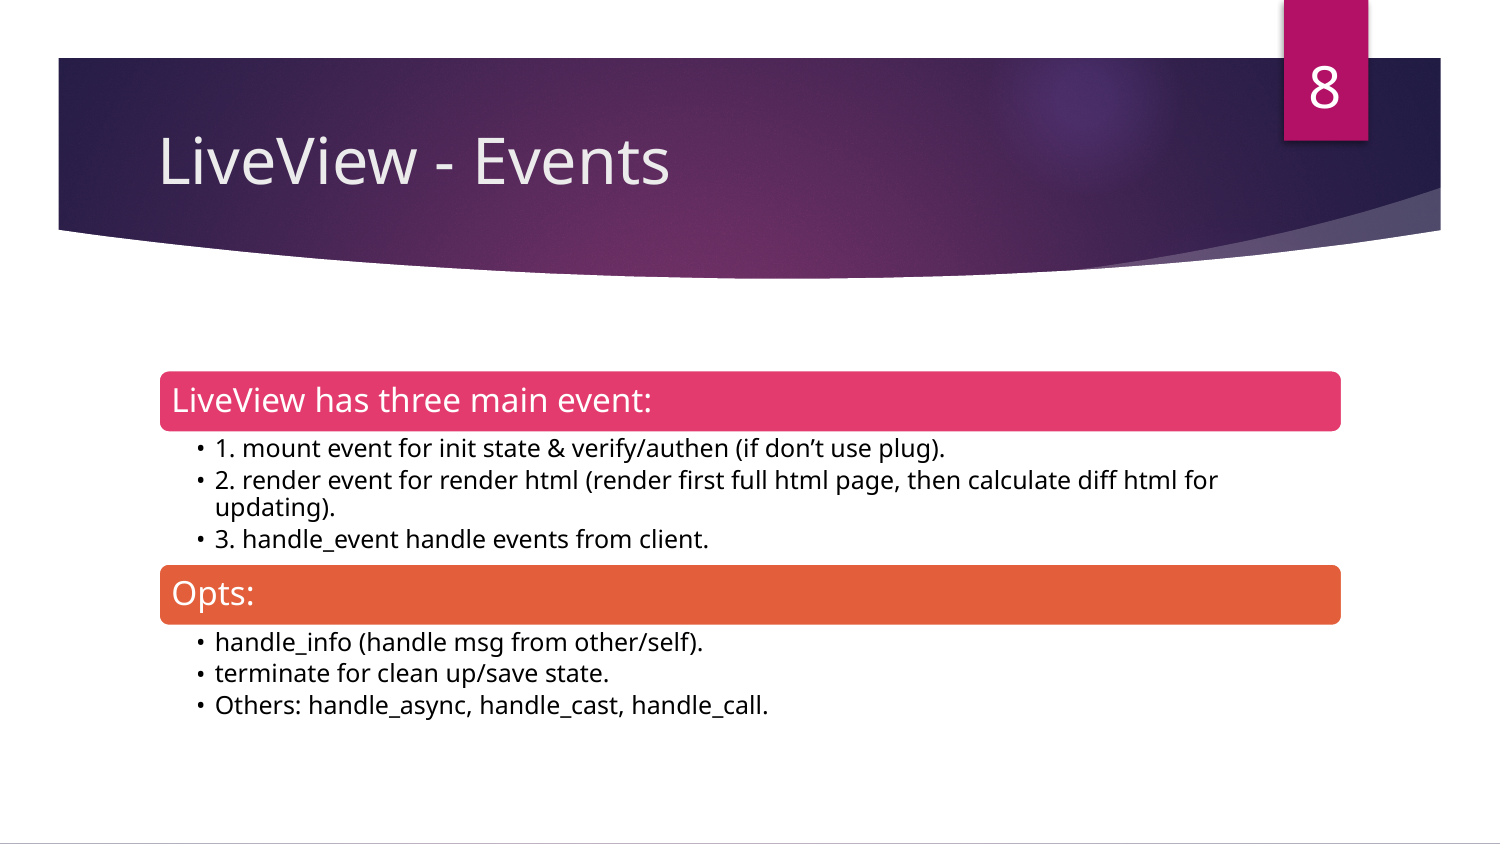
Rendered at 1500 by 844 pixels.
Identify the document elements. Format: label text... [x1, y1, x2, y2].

slide_number ‹#› [1273, 36, 1377, 131]
picture [59, 58, 1440, 278]
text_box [158, 369, 1343, 730]
title LiveView - Events [142, 119, 1220, 207]
